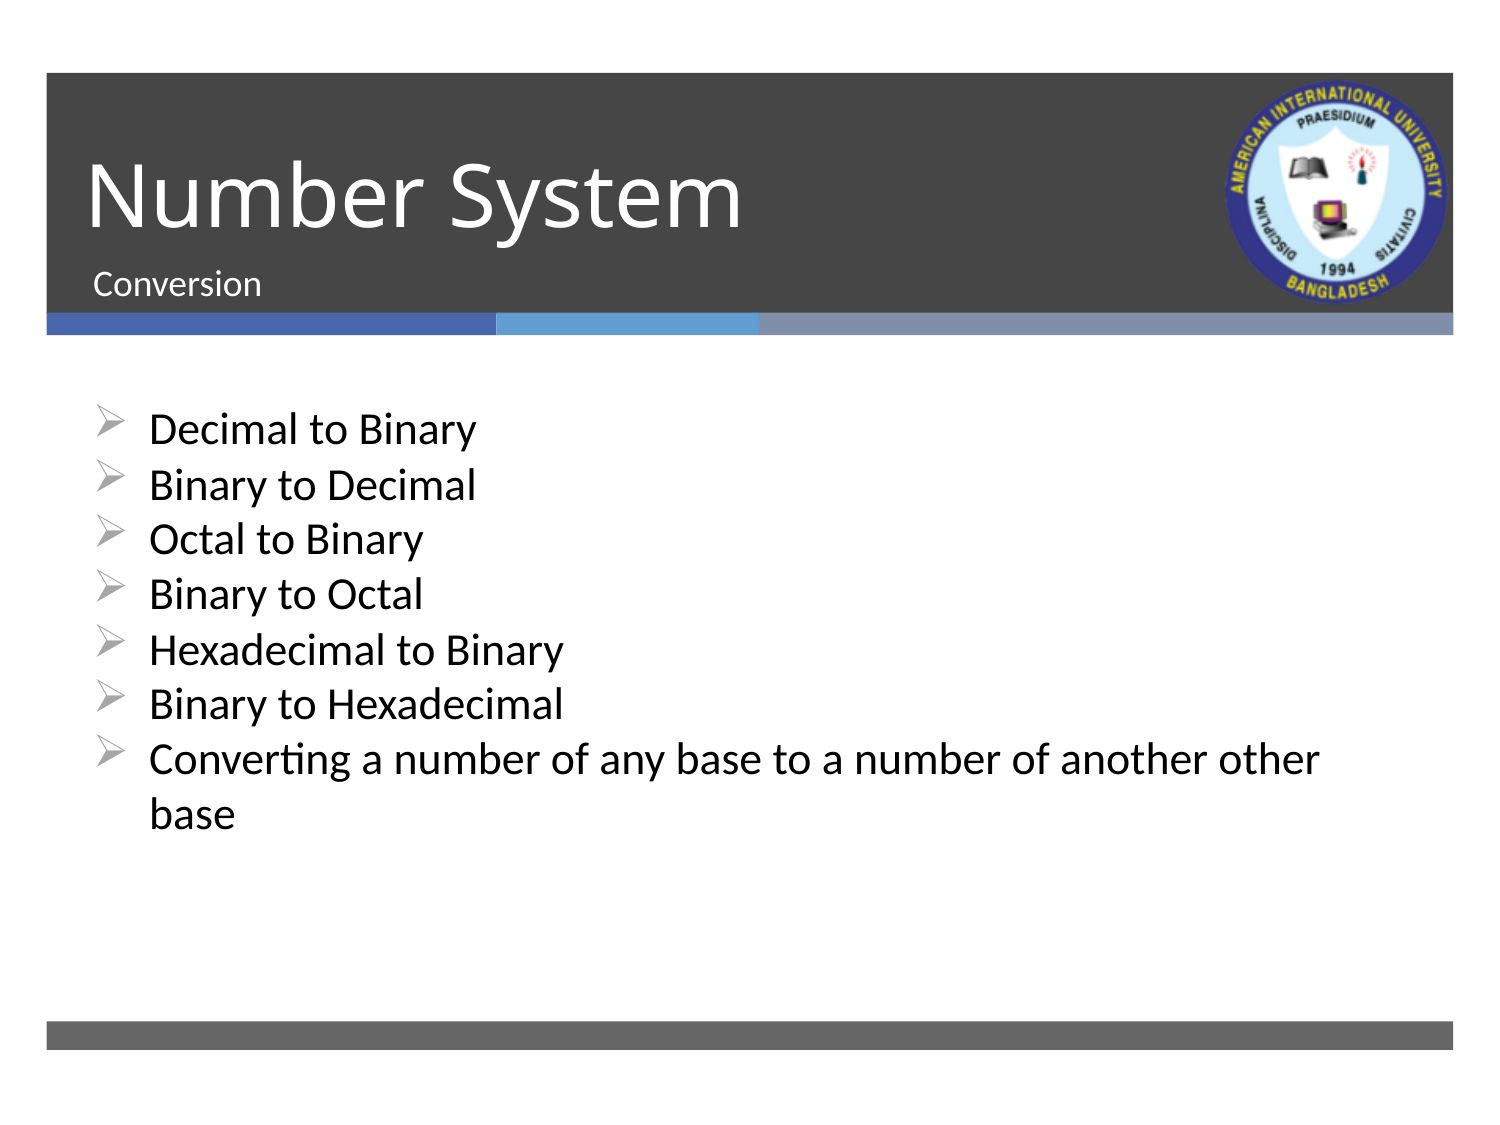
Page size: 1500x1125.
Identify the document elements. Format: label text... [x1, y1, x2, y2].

text_box Decimal to Binary Binary to Decimal Octal to Binary Binary to Octal Hexadecimal to Binary Binary to Hexadecimal Converting a number of any base to a number of another other base [78, 391, 1372, 847]
title Number System [69, 73, 1351, 253]
picture [1351, 75, 1454, 310]
subtitle Conversion [78, 251, 1351, 331]
